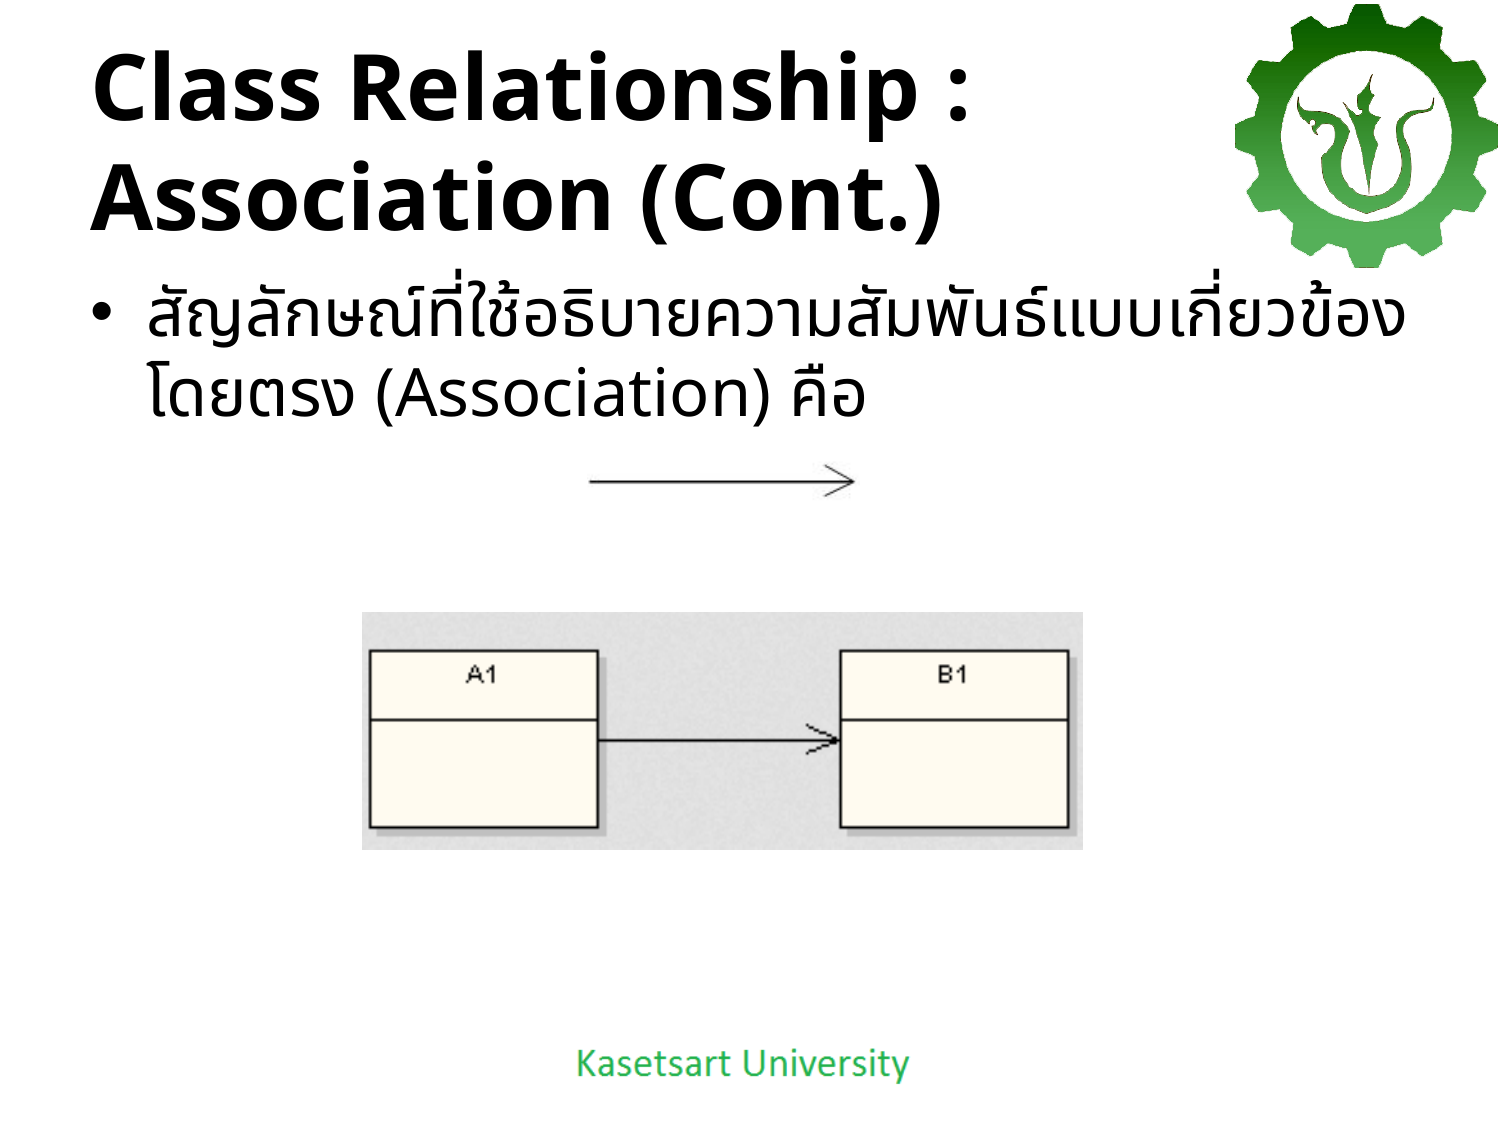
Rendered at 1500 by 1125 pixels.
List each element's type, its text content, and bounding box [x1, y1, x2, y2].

picture [587, 449, 860, 509]
title Class Relationship : Association (Cont.) [75, 45, 1425, 233]
picture [1231, 0, 1500, 272]
picture [362, 612, 1083, 851]
list สัญลักษณ์ที่ใช้อธิบายความสัมพันธ์แบบเกี่ยวข้องโดยตรง (Association) คือ [75, 262, 1425, 1005]
picture [575, 1037, 913, 1088]
